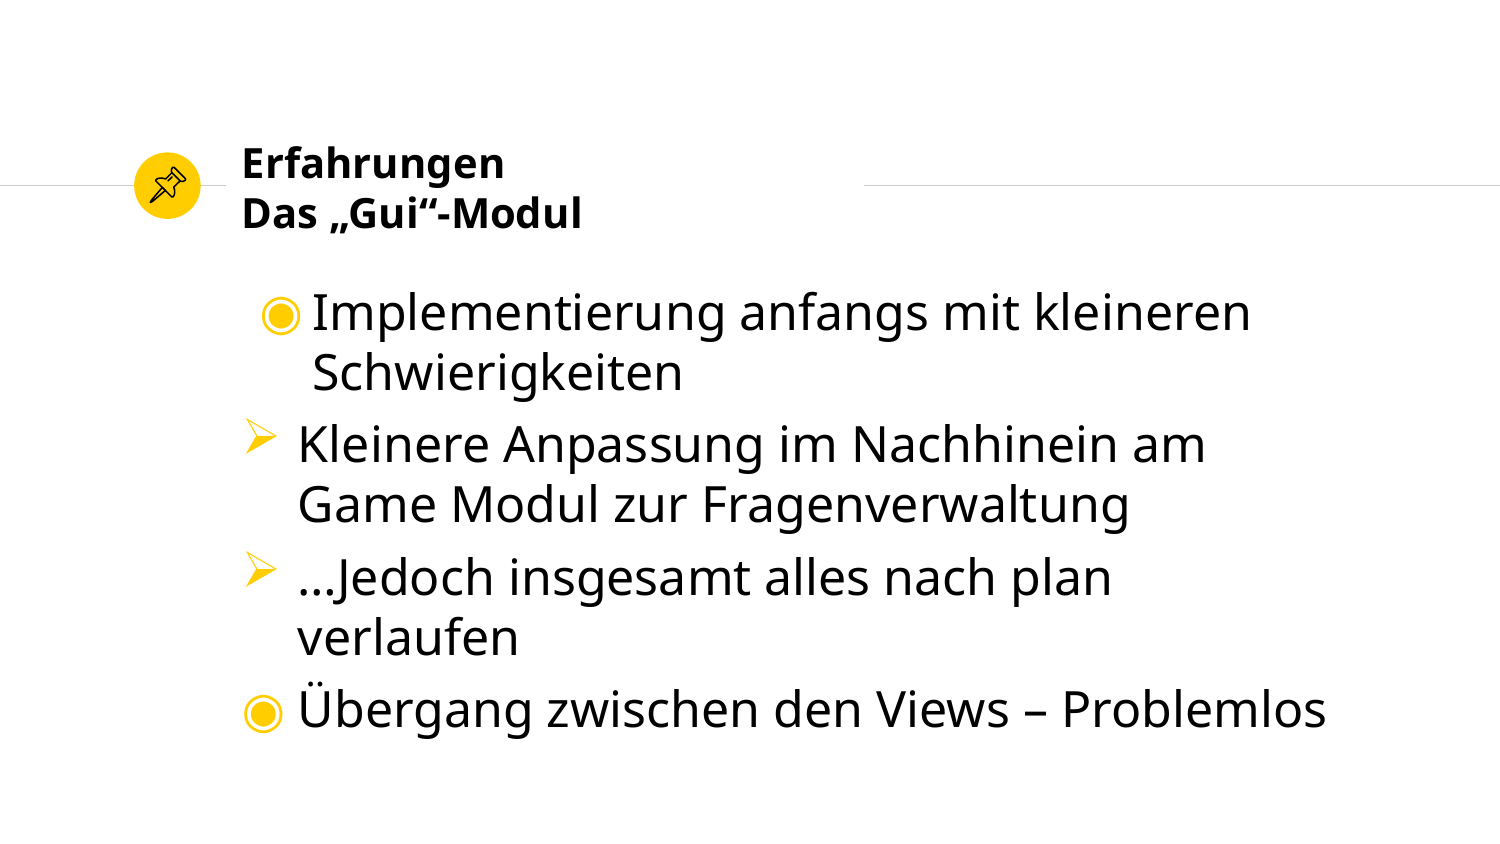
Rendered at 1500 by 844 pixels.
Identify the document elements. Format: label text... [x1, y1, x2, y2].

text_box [150, 166, 186, 203]
list Implementierung anfangs mit kleineren Schwierigkeiten Kleinere Anpassung im Nachhinein am Game Modul zur Fragenverwaltung …Jedoch insgesamt alles nach plan verlaufen Übergang zwischen den Views – Problemlos [226, 265, 1344, 776]
title Erfahrungen Das „Gui“-Modul [226, 151, 863, 223]
